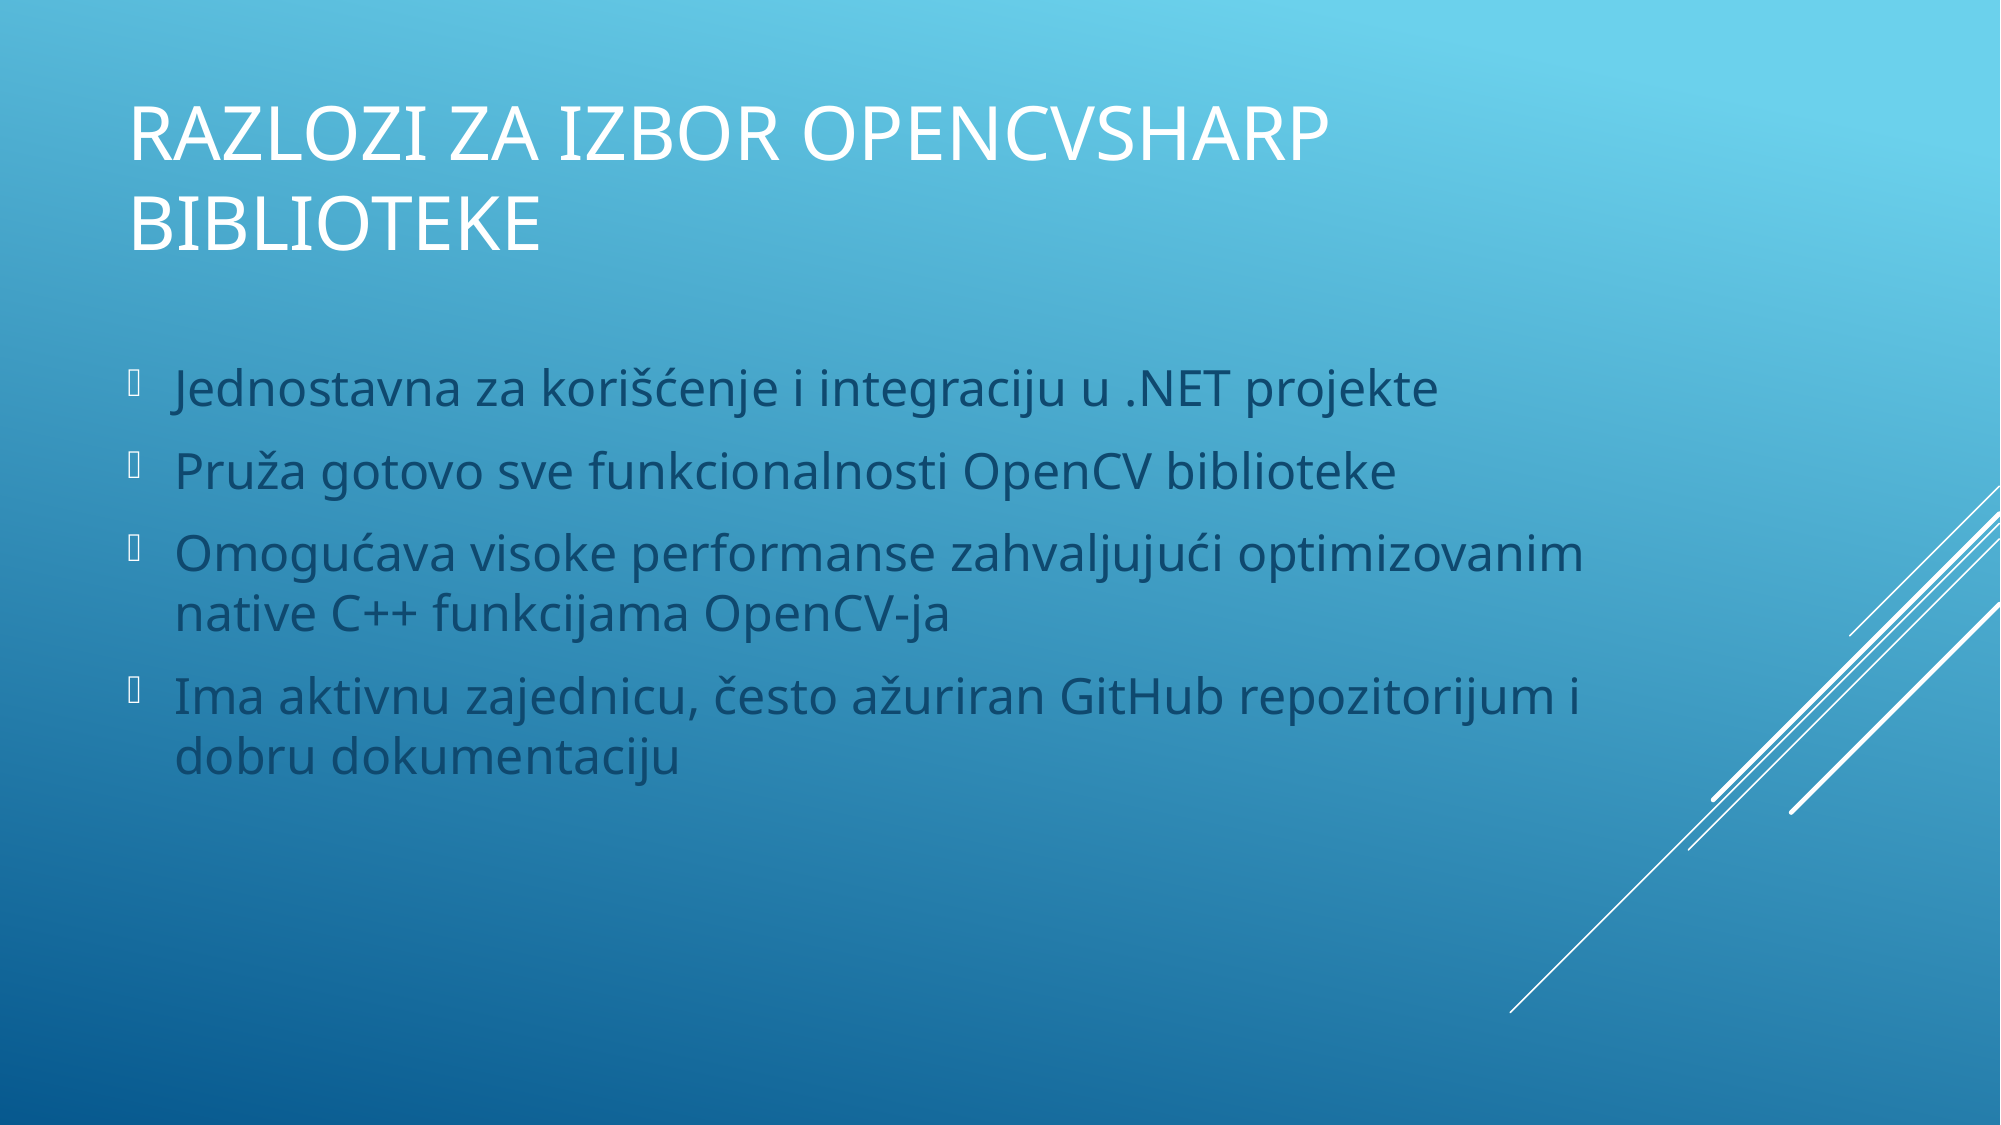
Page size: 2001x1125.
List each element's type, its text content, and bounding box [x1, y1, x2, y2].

list Jednostavna za korišćenje i integraciju u .NET projekte Pruža gotovo sve funkcionalnosti OpenCV biblioteke Omogućava visoke performanse zahvaljujući optimizovanim native C++ funkcijama OpenCV-ja Ima aktivnu zajednicu, često ažuriran GitHub repozitorijum i dobru dokumentaciju [112, 299, 1730, 842]
title Razlozi za izbor OpenCvSharp biblioteke [112, 51, 1513, 299]
